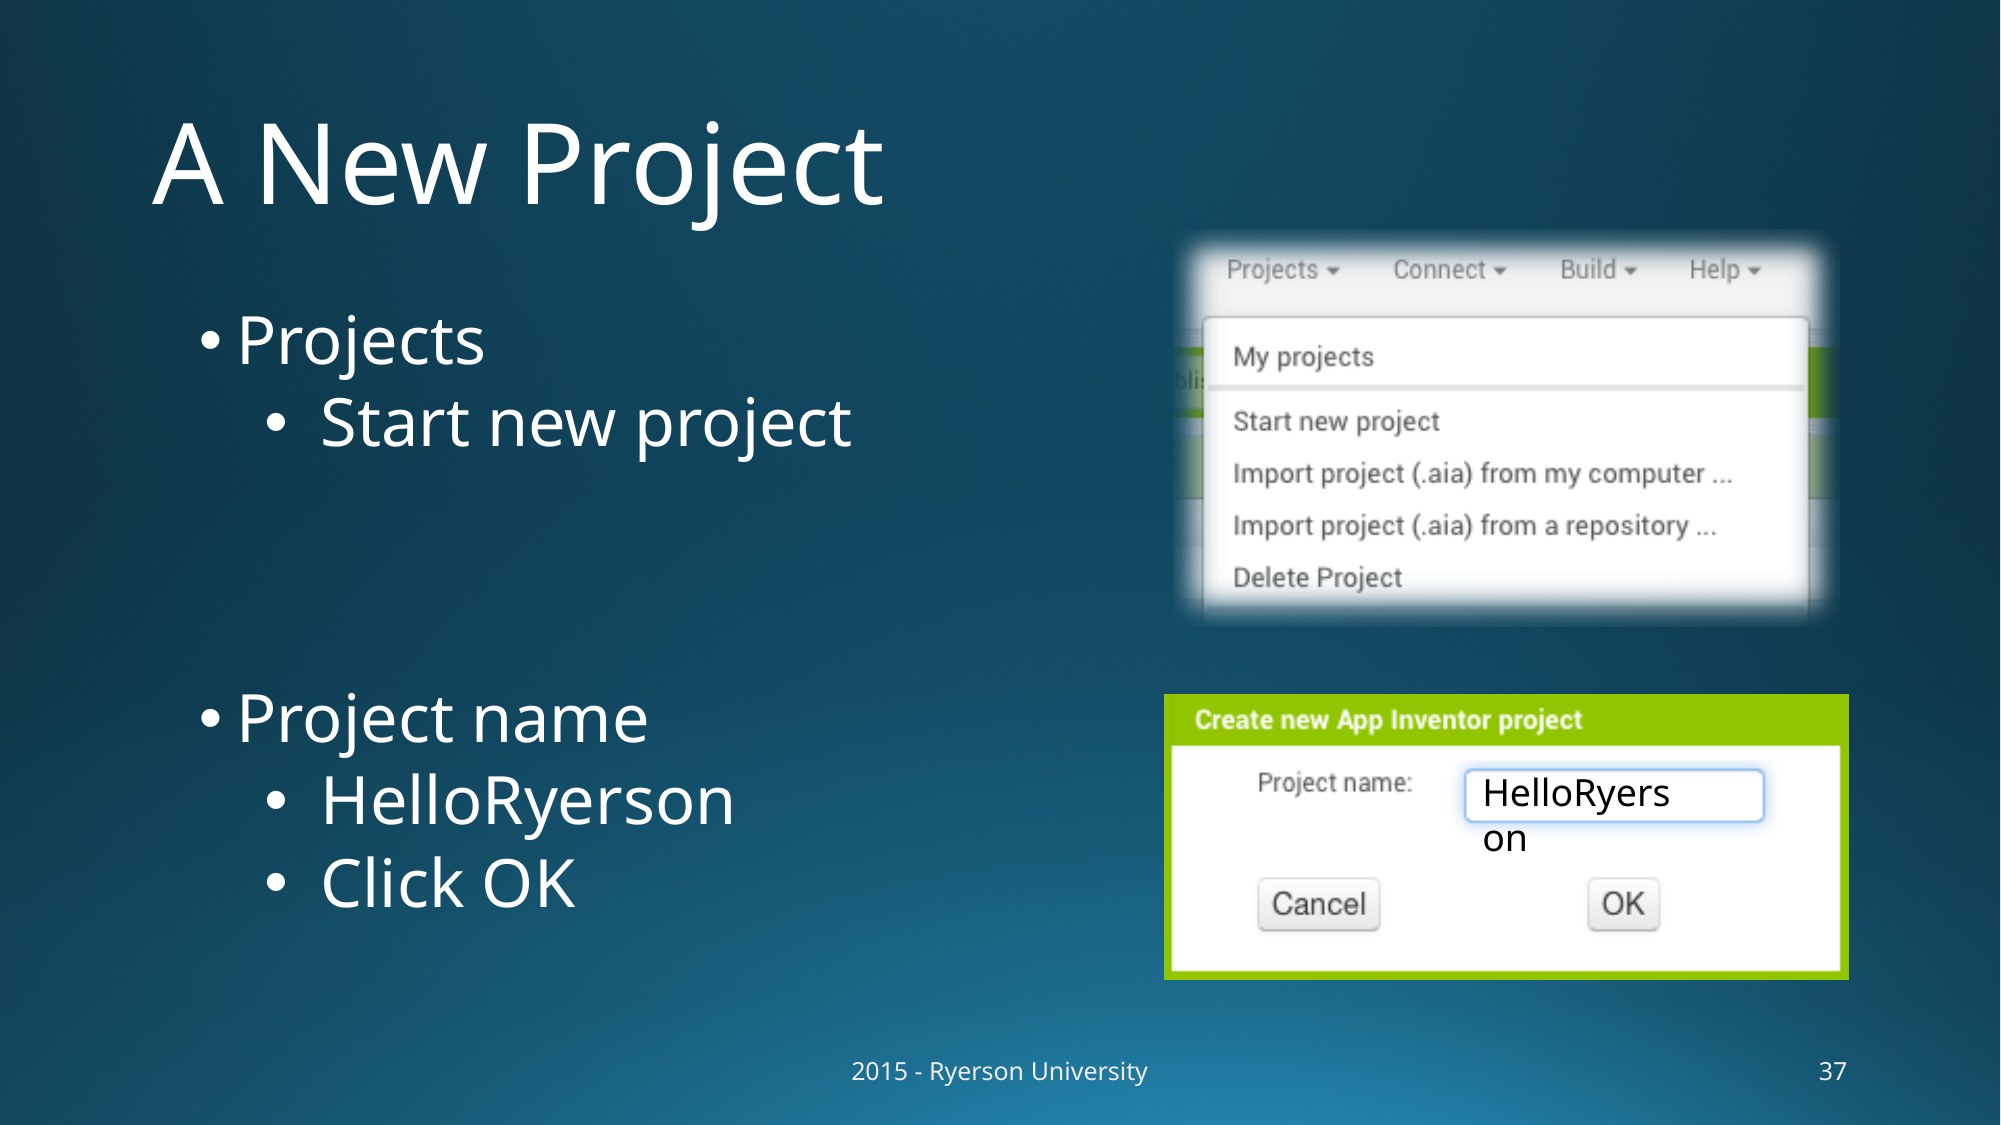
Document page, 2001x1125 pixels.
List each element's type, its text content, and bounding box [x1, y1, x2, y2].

title A New Project [137, 59, 1863, 278]
footer 2015 - Ryerson University [662, 1042, 1338, 1103]
slide_number 37 [1412, 1042, 1863, 1103]
picture [0, 0, 2001, 1125]
list Projects Start new project Project name HelloRyerson Click OK [183, 299, 1009, 1014]
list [1173, 229, 1840, 628]
